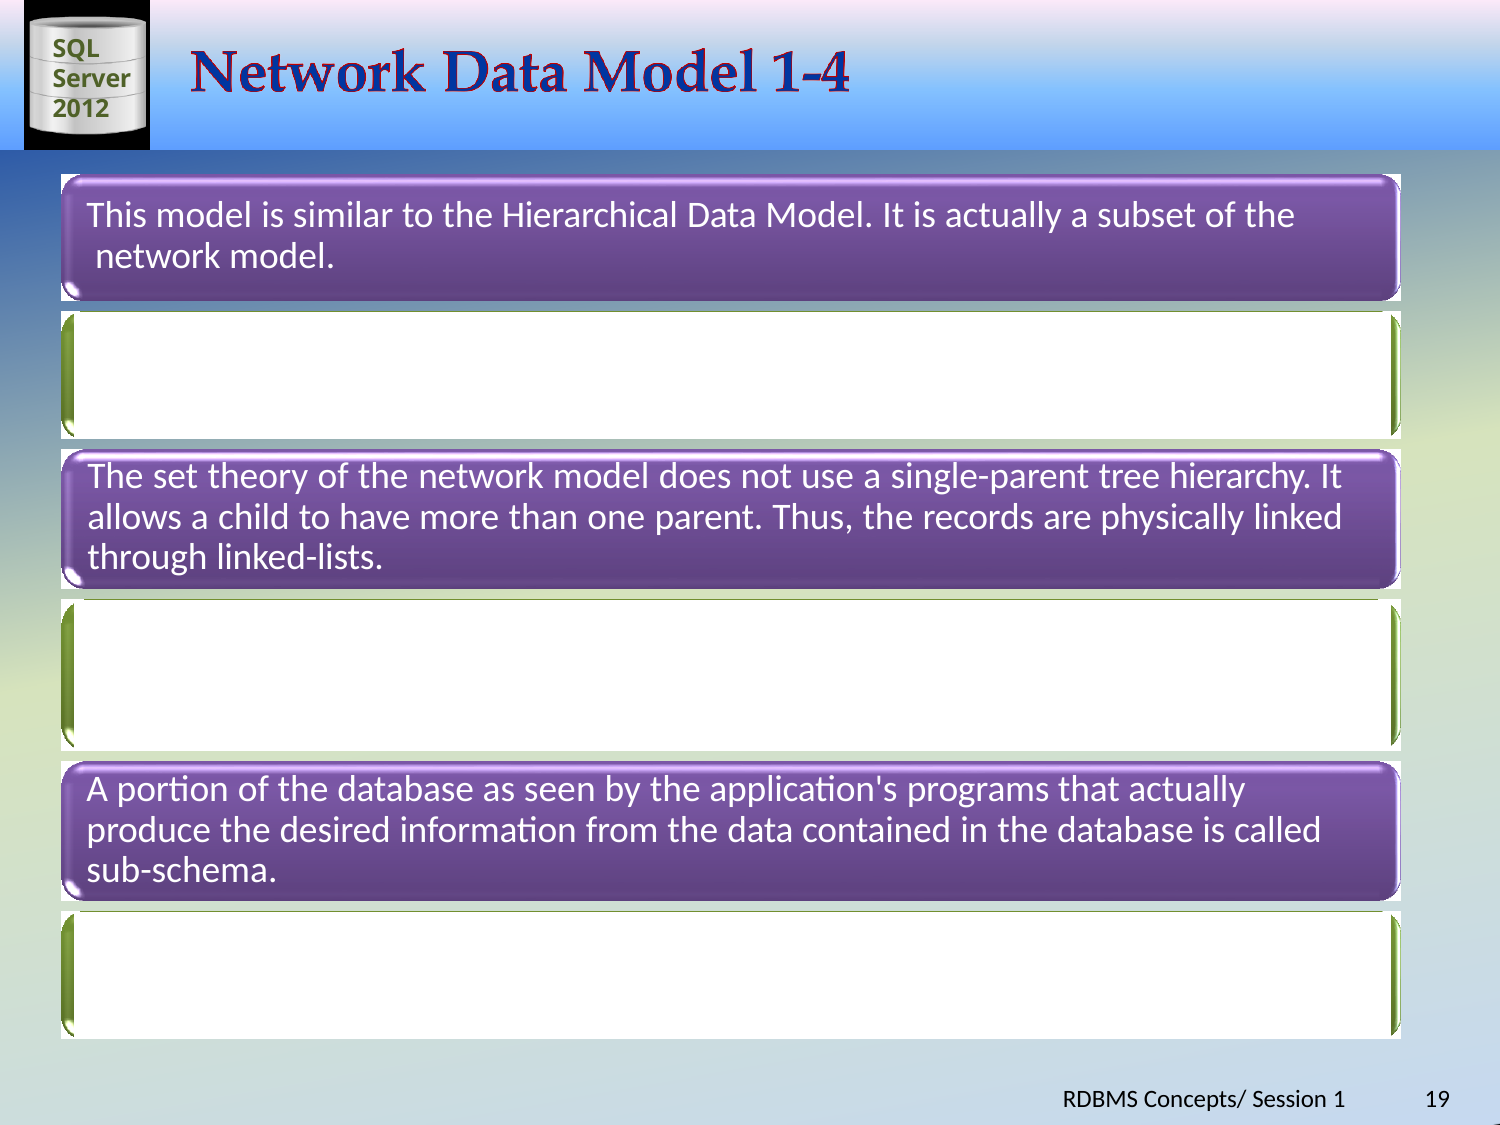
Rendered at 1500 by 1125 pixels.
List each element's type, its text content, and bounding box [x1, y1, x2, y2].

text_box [0, 0, 1500, 151]
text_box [61, 598, 1401, 751]
slide_number 19 [1418, 1086, 1457, 1125]
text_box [61, 311, 1401, 439]
slide_number RDBMS Concepts/ Session 1 [1060, 1086, 1350, 1125]
picture [0, 151, 1500, 1125]
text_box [61, 911, 1401, 1039]
picture [191, 47, 850, 93]
